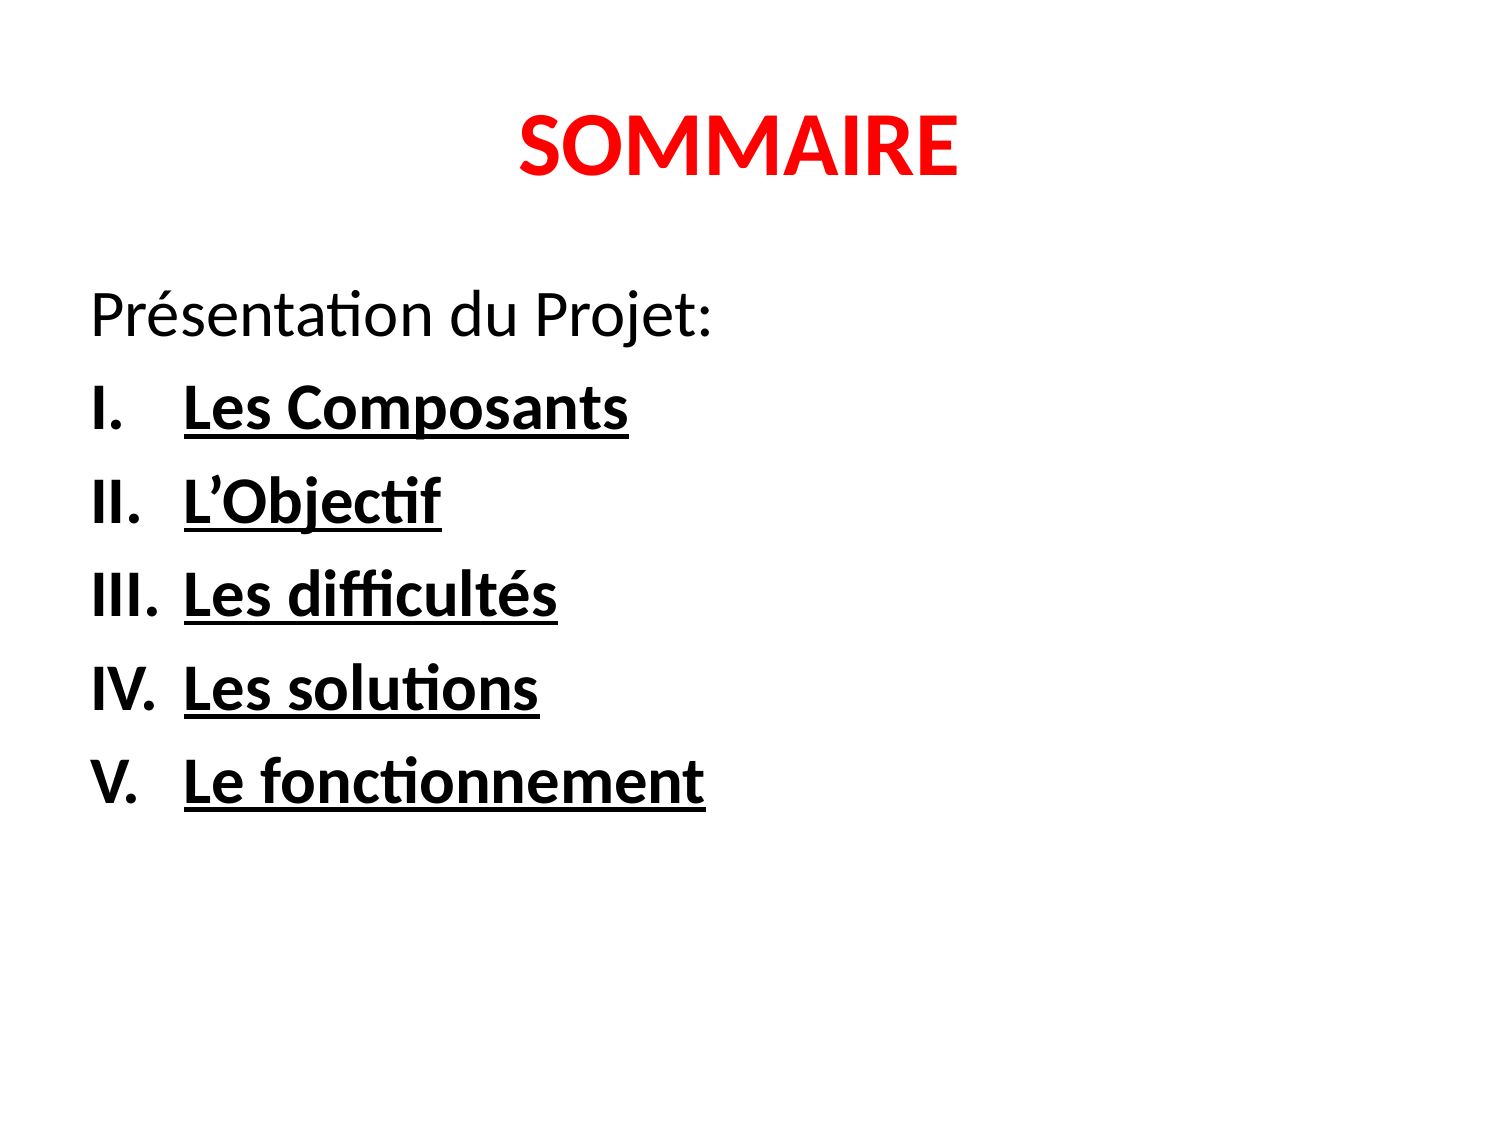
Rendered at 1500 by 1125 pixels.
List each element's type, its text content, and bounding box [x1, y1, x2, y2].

list Présentation du Projet: Les Composants L’Objectif Les difficultés Les solutions Le fonctionnement [75, 262, 1425, 1005]
title SOMMAIRE [75, 45, 1425, 233]
